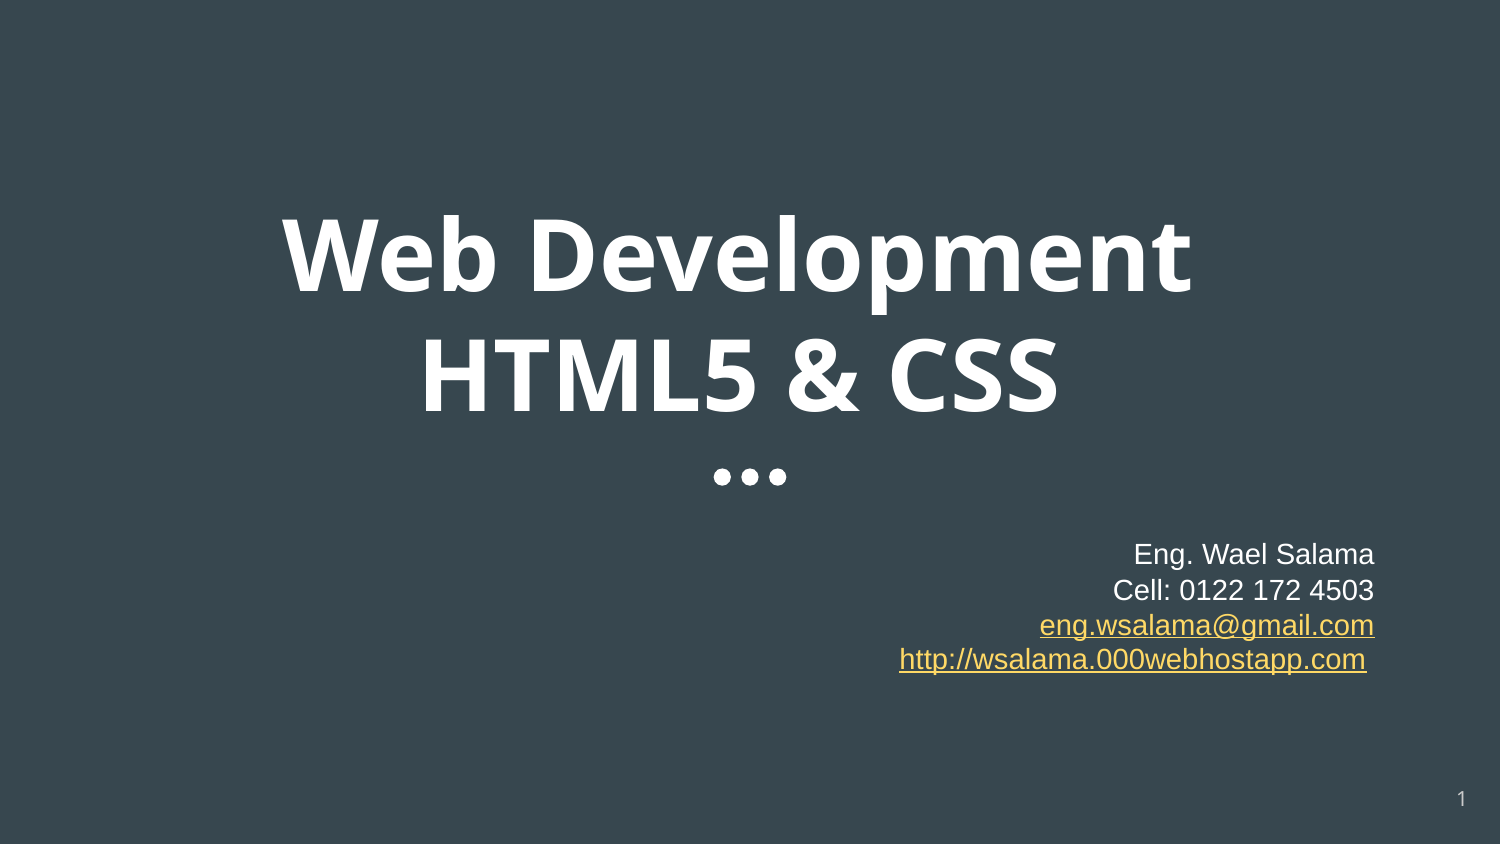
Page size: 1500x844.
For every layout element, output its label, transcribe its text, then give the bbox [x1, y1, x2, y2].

title Web Development HTML5 & CSS [6, 162, 1472, 447]
slide_number ‹#› [1392, 767, 1483, 833]
subtitle Eng. Wael Salama Cell: 0122 172 4503 eng.wsalama@gmail.com http://wsalama.000webhostapp.com [110, 520, 1390, 684]
